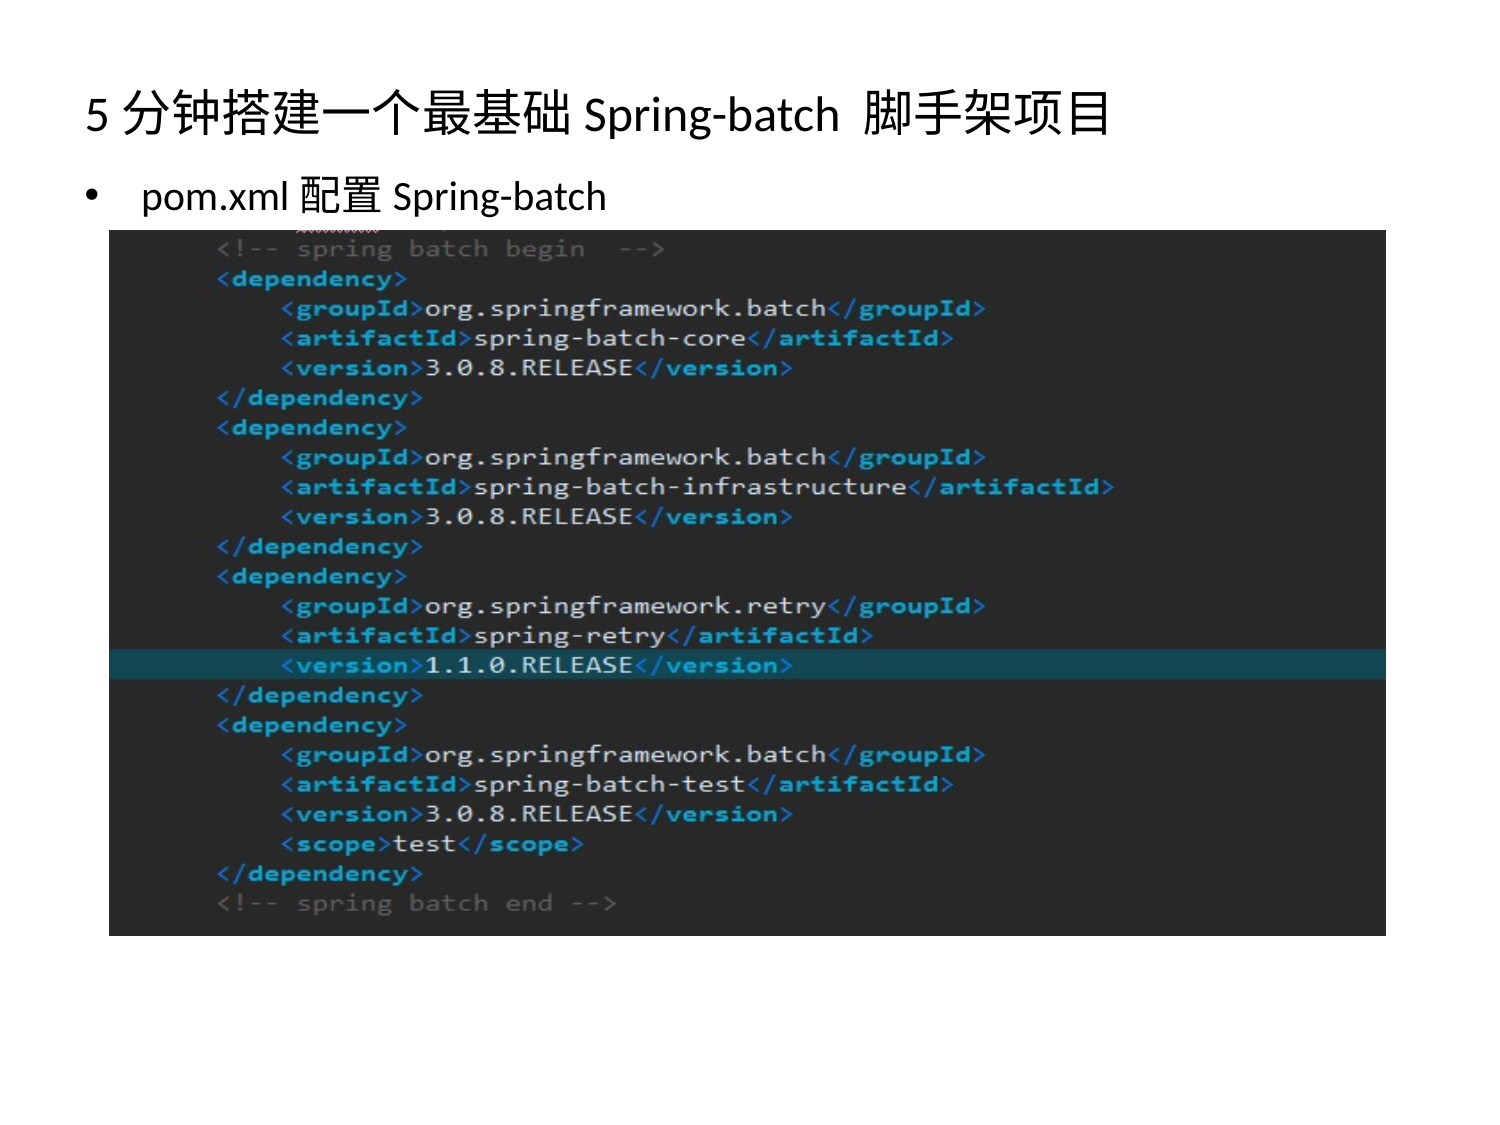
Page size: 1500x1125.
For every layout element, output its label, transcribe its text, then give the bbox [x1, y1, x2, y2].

list pom.xml配置Spring-batch [69, 161, 1425, 1005]
picture [108, 230, 1386, 936]
title 5分钟搭建一个最基础Spring-batch 脚手架项目 [69, 45, 1404, 179]
